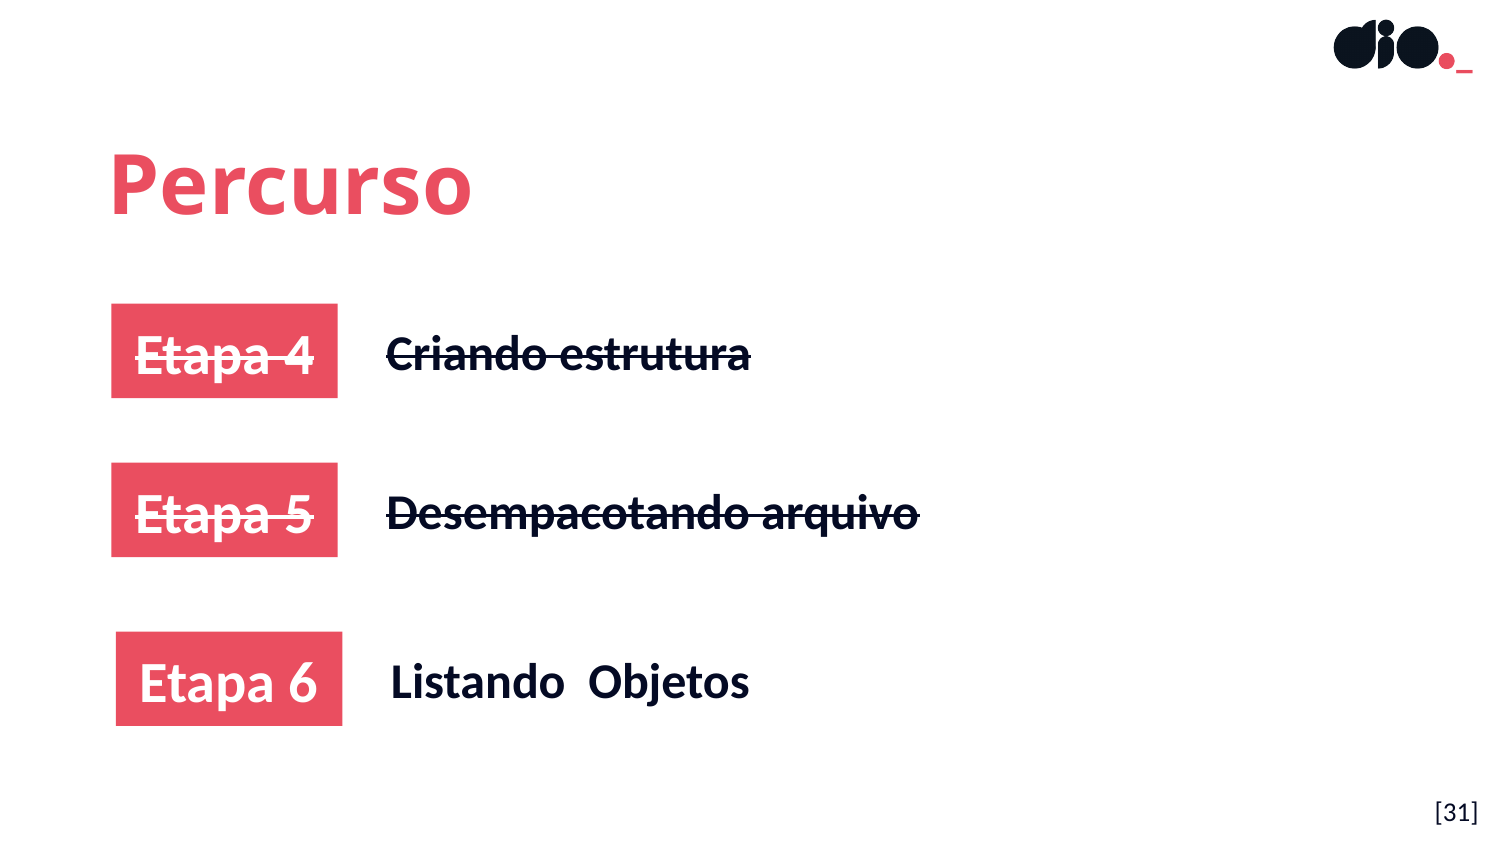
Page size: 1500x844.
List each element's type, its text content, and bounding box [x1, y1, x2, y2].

picture [1333, 19, 1473, 74]
text_box Criando estrutura [371, 313, 1384, 389]
text_box Desempacotando arquivo [371, 472, 1384, 548]
slide_number [31] [1403, 779, 1494, 844]
text_box Etapa 5 [111, 462, 338, 558]
text_box Percurso [92, 104, 1309, 243]
text_box Etapa 4 [111, 303, 338, 399]
text_box Etapa 6 [115, 631, 343, 726]
text_box Listando Objetos [375, 640, 1389, 717]
